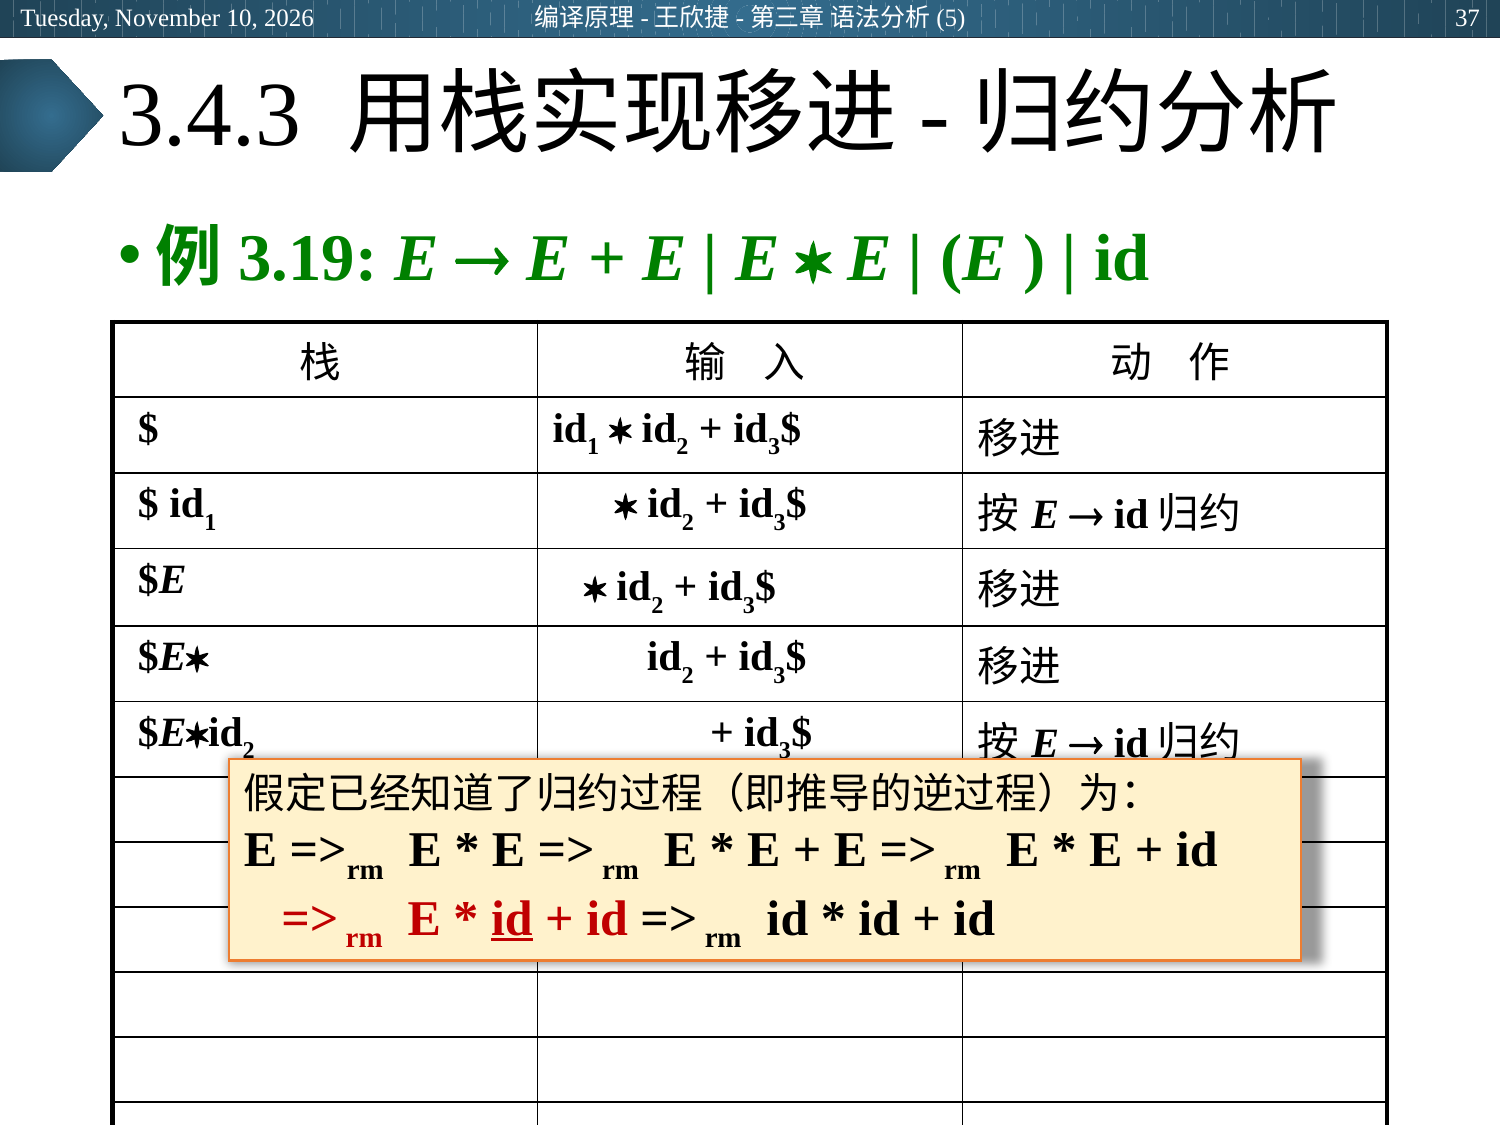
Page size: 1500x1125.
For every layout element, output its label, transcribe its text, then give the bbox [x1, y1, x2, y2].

table_cell [1320, 908, 1385, 971]
table_cell $E [115, 627, 537, 701]
table_cell [963, 1103, 1385, 1125]
table_cell [115, 778, 221, 841]
table_cell 按E  id归约 [963, 474, 1385, 548]
table_cell 移进 [963, 627, 1385, 701]
table_cell 按E  id归约 [963, 702, 1385, 776]
table_cell $Eid2 [115, 702, 537, 776]
table_cell [115, 973, 537, 1036]
table_cell [963, 1038, 1385, 1101]
table_cell [963, 973, 1385, 1036]
title 3.4.3 用栈实现移进-归约分析 [103, 37, 1397, 194]
table_cell [1330, 843, 1385, 906]
table_cell 移进 [963, 398, 1385, 472]
table_cell 移进 [963, 549, 1385, 625]
table_cell [115, 908, 231, 971]
table_cell [115, 843, 221, 906]
table_cell $ id1 [115, 474, 537, 548]
table_cell [115, 1038, 537, 1101]
table_cell $ [115, 398, 537, 472]
table_cell [1330, 778, 1385, 841]
slide_number 37 [1157, 1, 1495, 32]
table_header 栈 [115, 324, 537, 396]
table_cell [538, 1038, 962, 1101]
footer 编译原理-王欣捷-第三章 语法分析(5) [496, 1, 1004, 32]
list 例3.19: E  E + E | E  E | (E ) | id [103, 206, 1397, 1014]
table_cell [538, 1103, 962, 1125]
table_cell [115, 1103, 537, 1125]
table_cell id2 + id3$ [538, 627, 962, 701]
text_box 假定已经知道了归约过程（即推导的逆过程）为： E =>rm E * E => rm E * E + E => rm E * E + id => rm E * id + id => rm id * id + id [228, 758, 1302, 962]
table_cell + id3$ [538, 702, 962, 751]
table_header 输 入 [538, 324, 962, 396]
table_cell  id2 + id3$ [538, 474, 962, 548]
table_cell $E [115, 549, 537, 625]
table_cell [538, 973, 962, 1036]
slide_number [5, 1, 344, 32]
table_header 动 作 [963, 324, 1385, 396]
table_cell id1  id2 + id3$ [538, 398, 962, 472]
table_cell  id2 + id3$ [538, 549, 962, 625]
